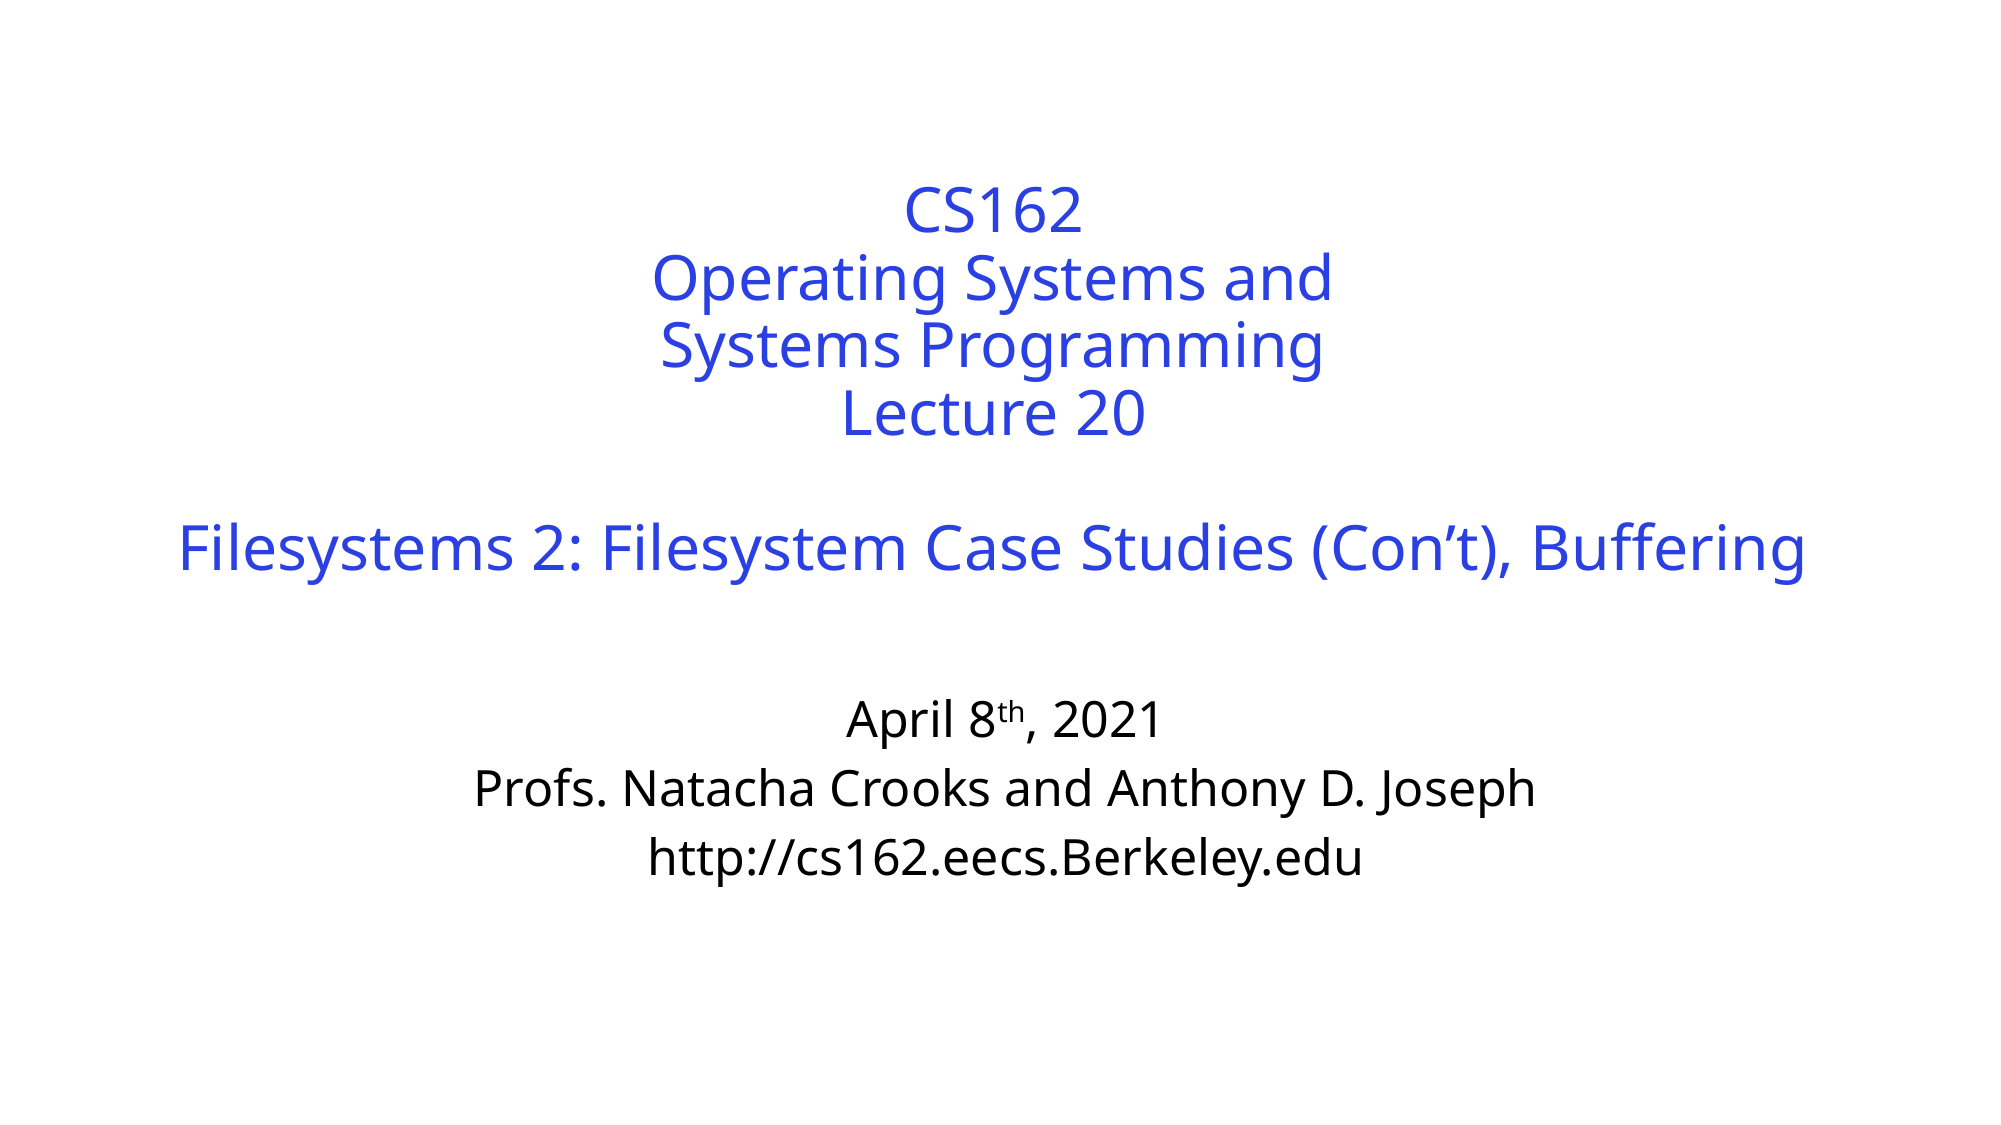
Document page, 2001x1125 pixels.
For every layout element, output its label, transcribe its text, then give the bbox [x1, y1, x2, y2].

subtitle April 8th, 2021 Profs. Natacha Crooks and Anthony D. Joseph http://cs162.eecs.Berkeley.edu [350, 687, 1663, 925]
title CS162 Operating Systems and Systems Programming Lecture 20 Filesystems 2: Filesystem Case Studies (Con’t), Buffering [137, 212, 1850, 550]
